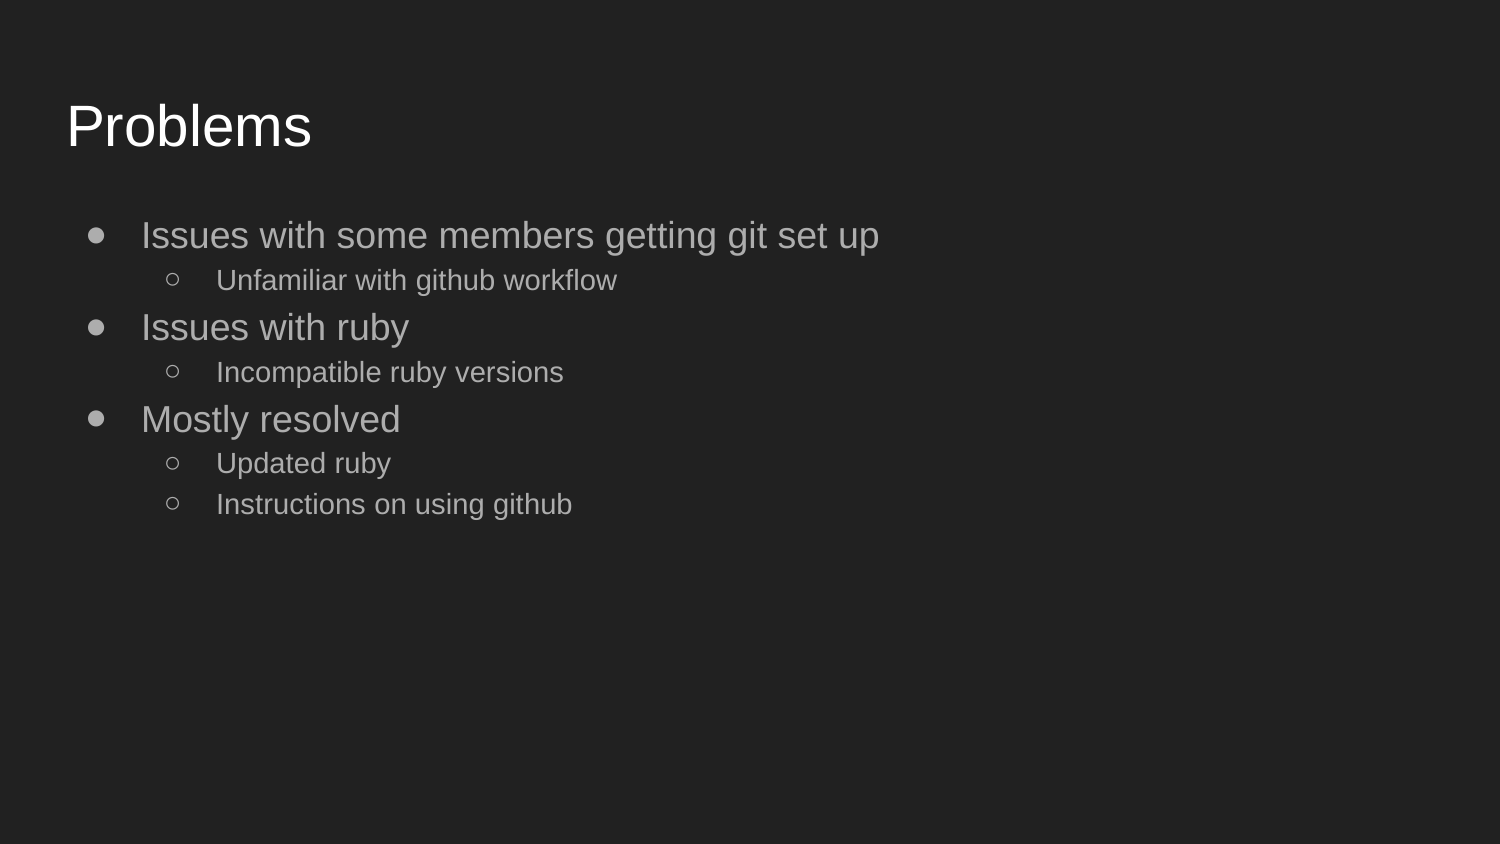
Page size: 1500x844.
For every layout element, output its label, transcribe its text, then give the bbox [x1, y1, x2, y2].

list Issues with some members getting git set up Unfamiliar with github workflow Issues with ruby Incompatible ruby versions Mostly resolved Updated ruby Instructions on using github [51, 189, 1449, 750]
title Problems [51, 72, 1449, 167]
